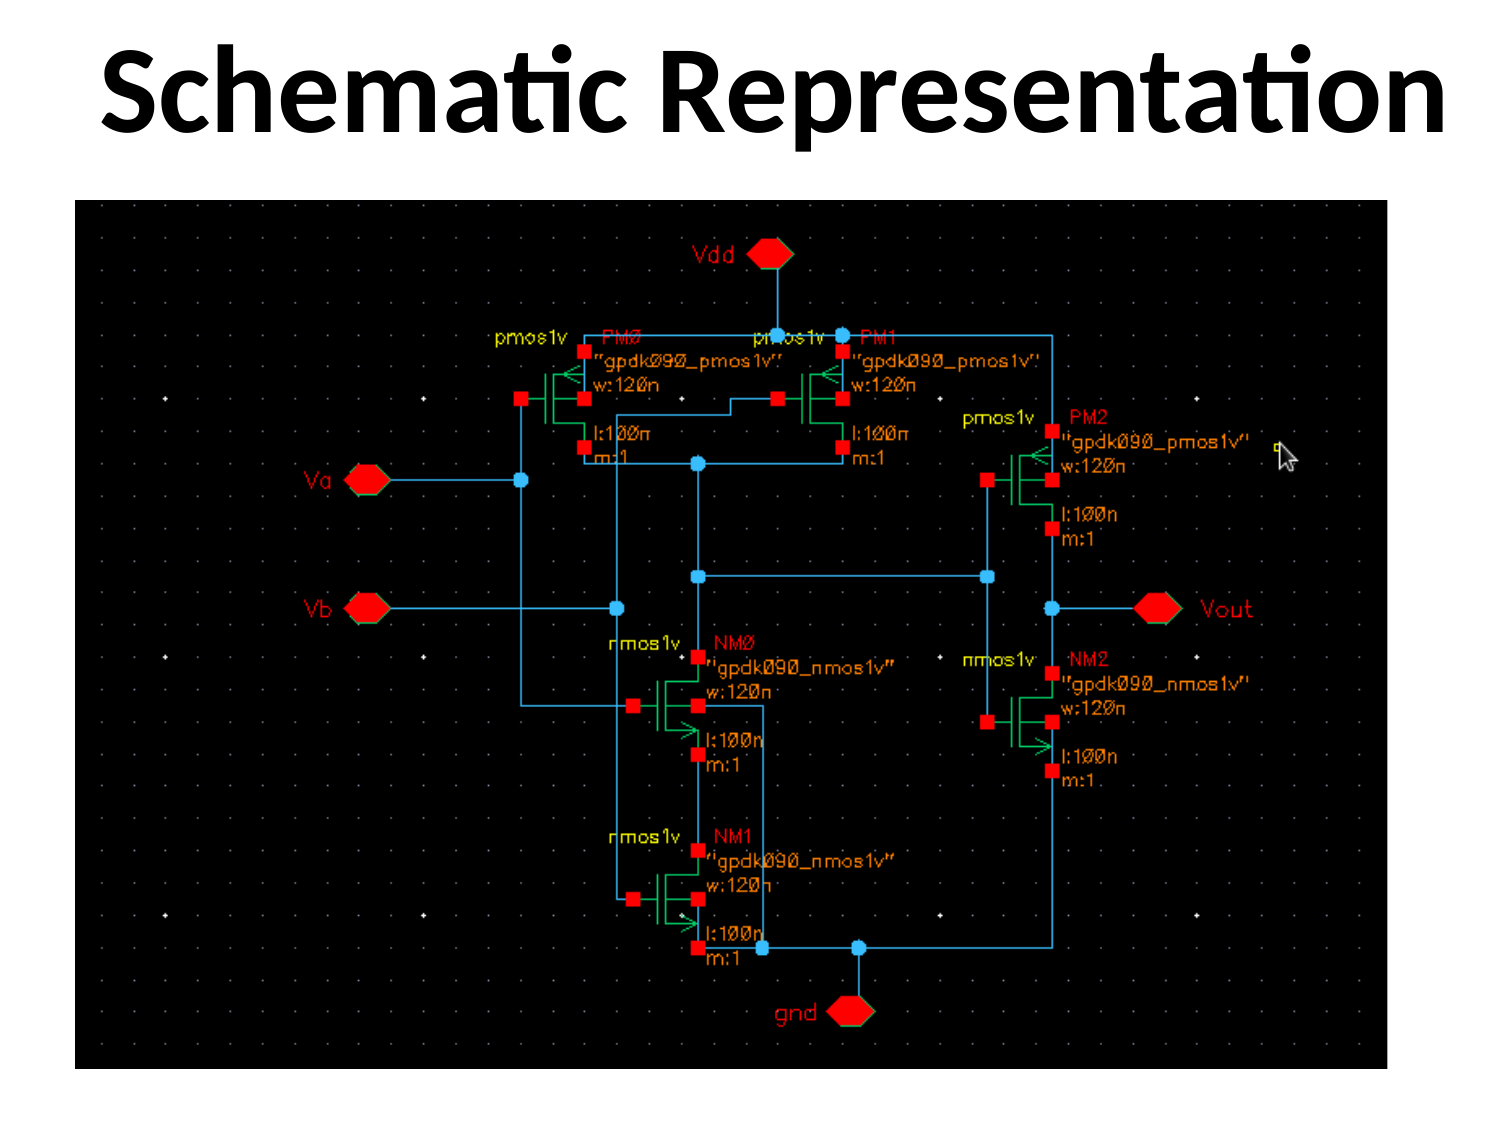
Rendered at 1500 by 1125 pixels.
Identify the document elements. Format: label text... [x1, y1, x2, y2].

text_box Schematic Representation [24, 0, 1500, 165]
picture [74, 199, 1388, 1069]
